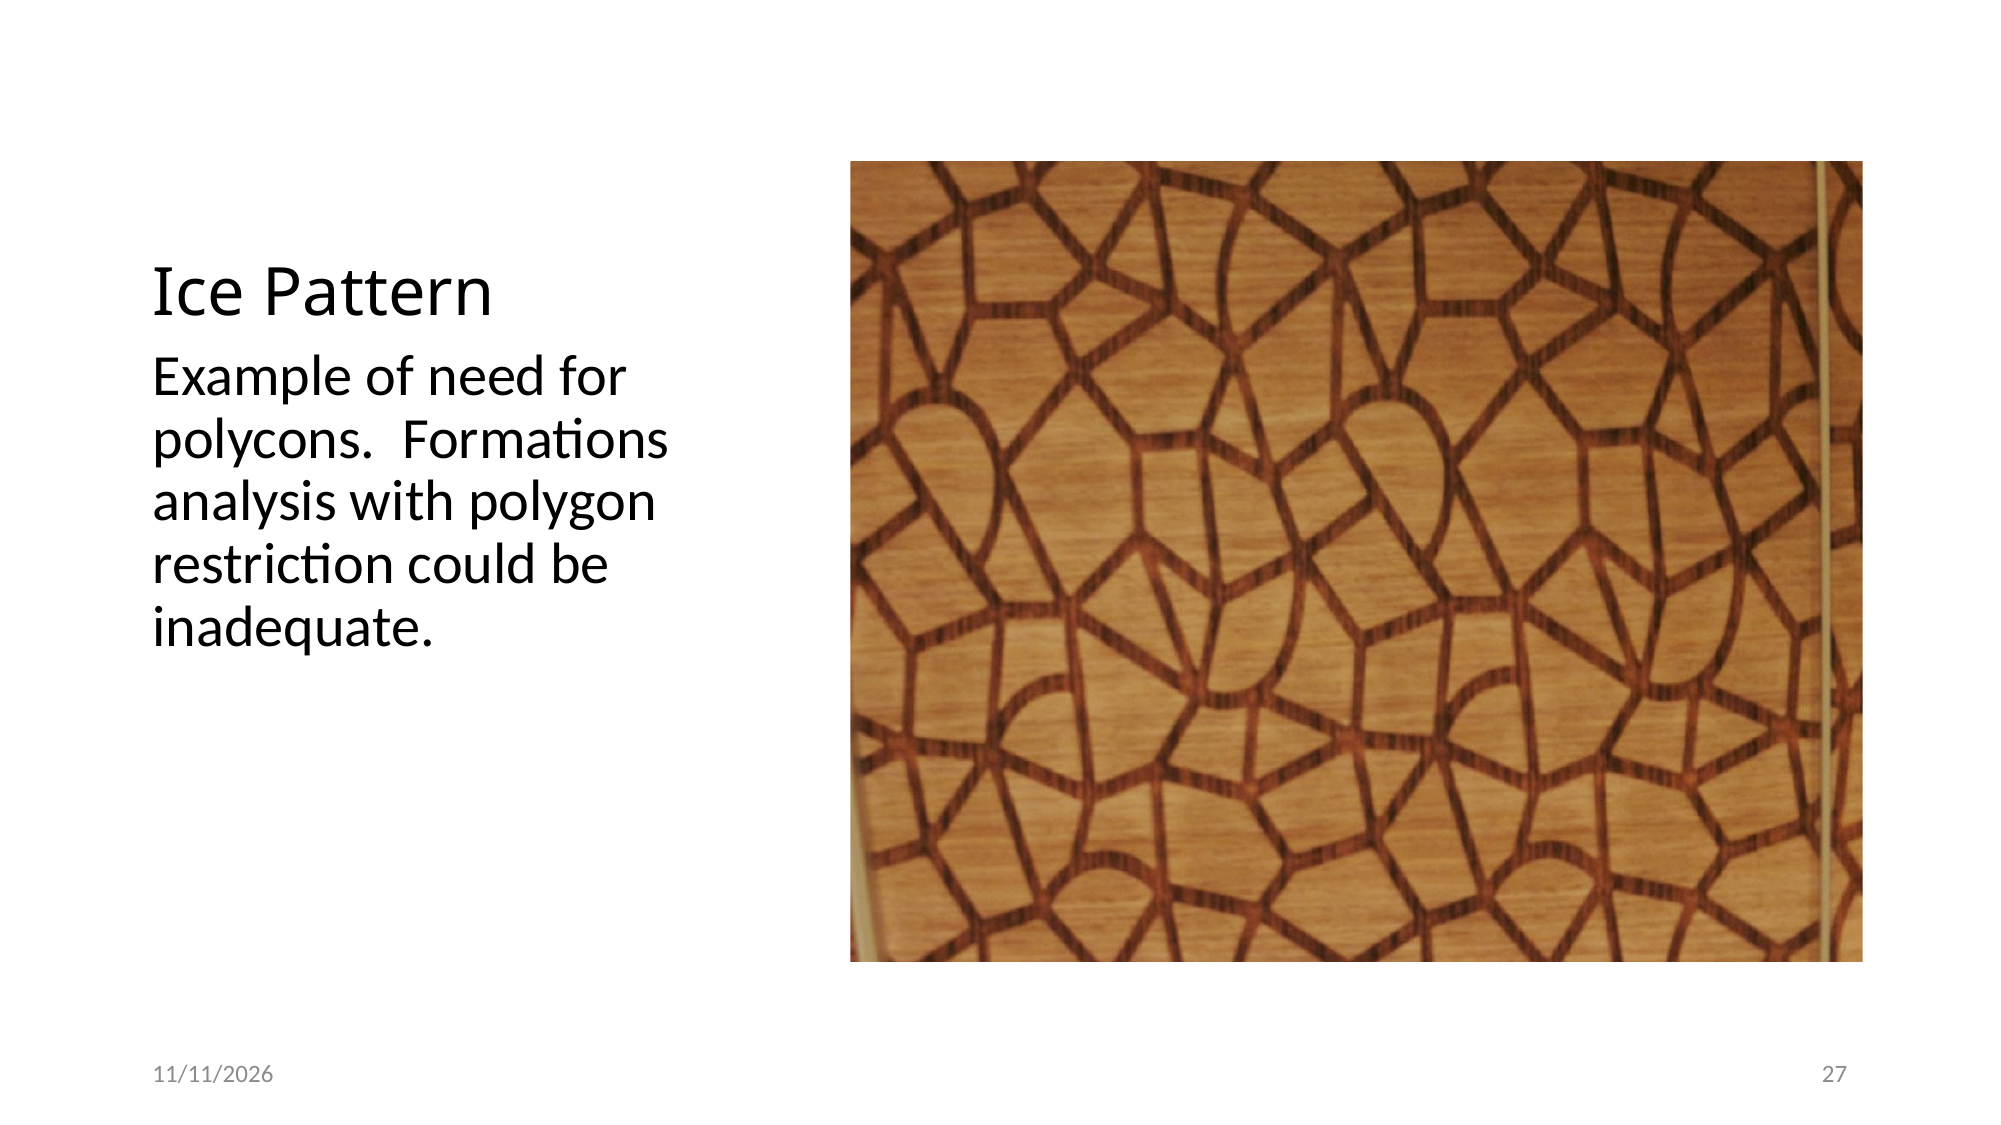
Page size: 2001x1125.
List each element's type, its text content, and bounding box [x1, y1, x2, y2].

list Example of need for polycons. Formations analysis with polygon restriction could be inadequate. [137, 337, 783, 963]
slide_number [137, 1042, 588, 1103]
title Ice Pattern [137, 75, 783, 337]
slide_number 27 [1412, 1042, 1863, 1103]
picture [850, 161, 1863, 962]
